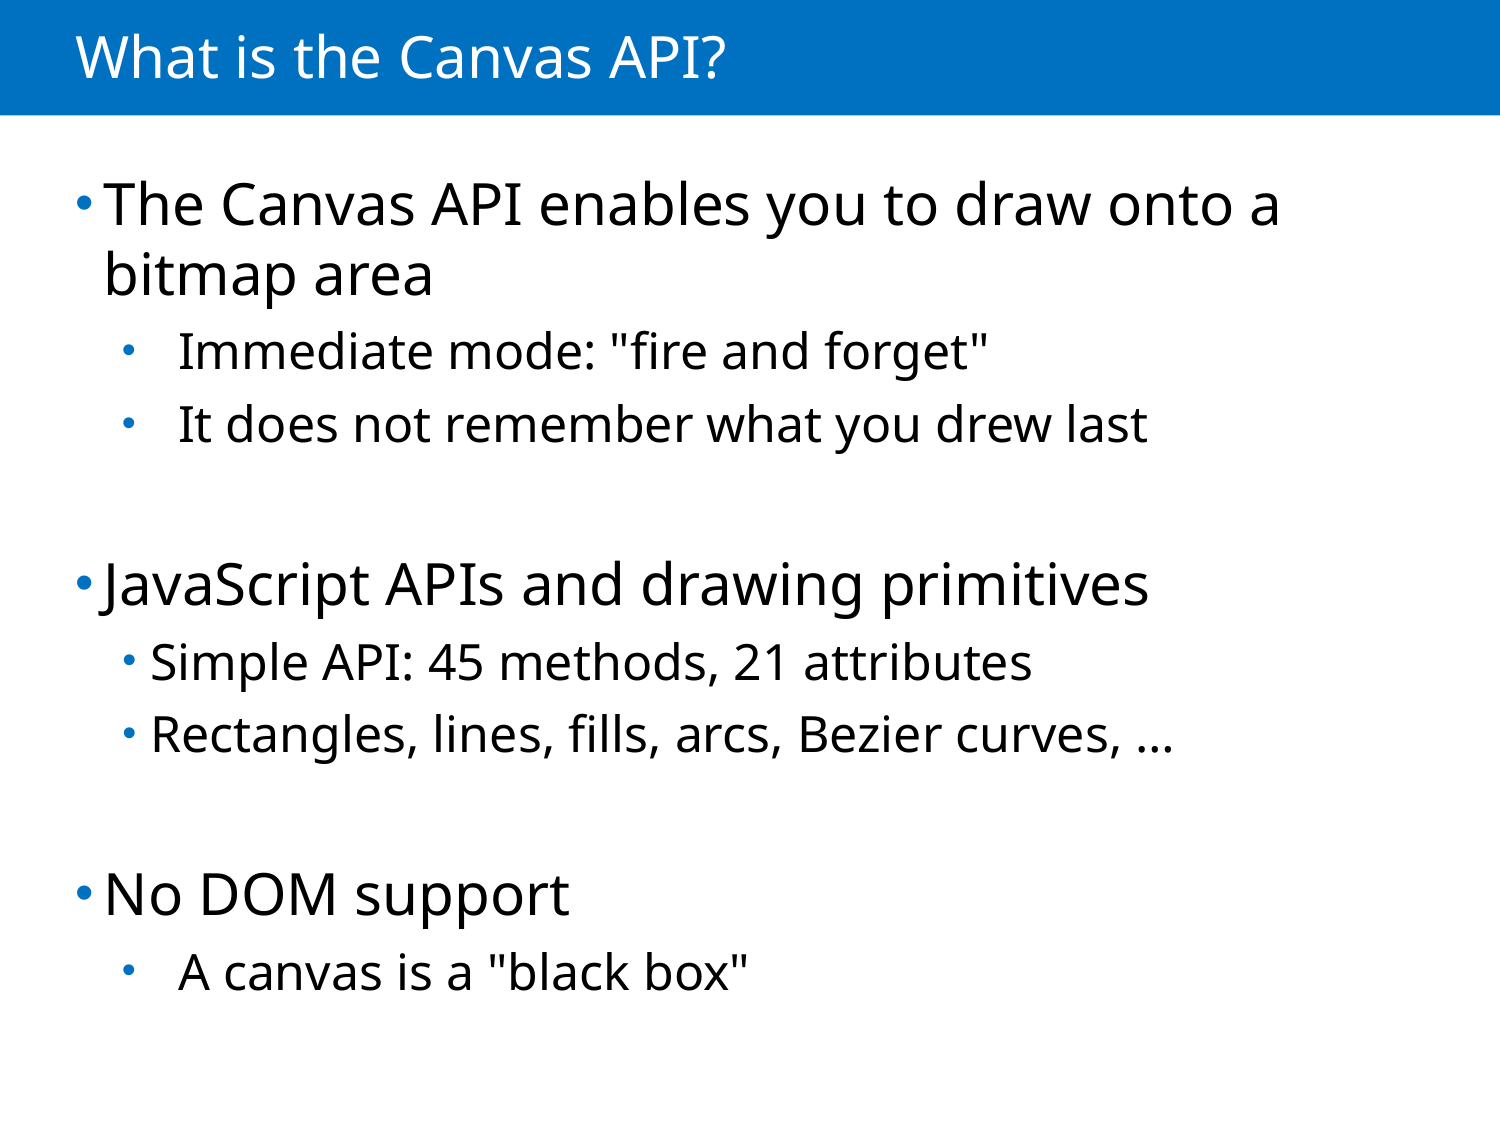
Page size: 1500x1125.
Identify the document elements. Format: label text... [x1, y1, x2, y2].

text_box The Canvas API enables you to draw onto a bitmap area Immediate mode: "fire and forget" It does not remember what you drew last JavaScript APIs and drawing primitives Simple API: 45 methods, 21 attributes Rectangles, lines, fills, arcs, Bezier curves, … No DOM support A canvas is a "black box" [75, 167, 1408, 1012]
title What is the Canvas API? [75, 0, 1351, 122]
